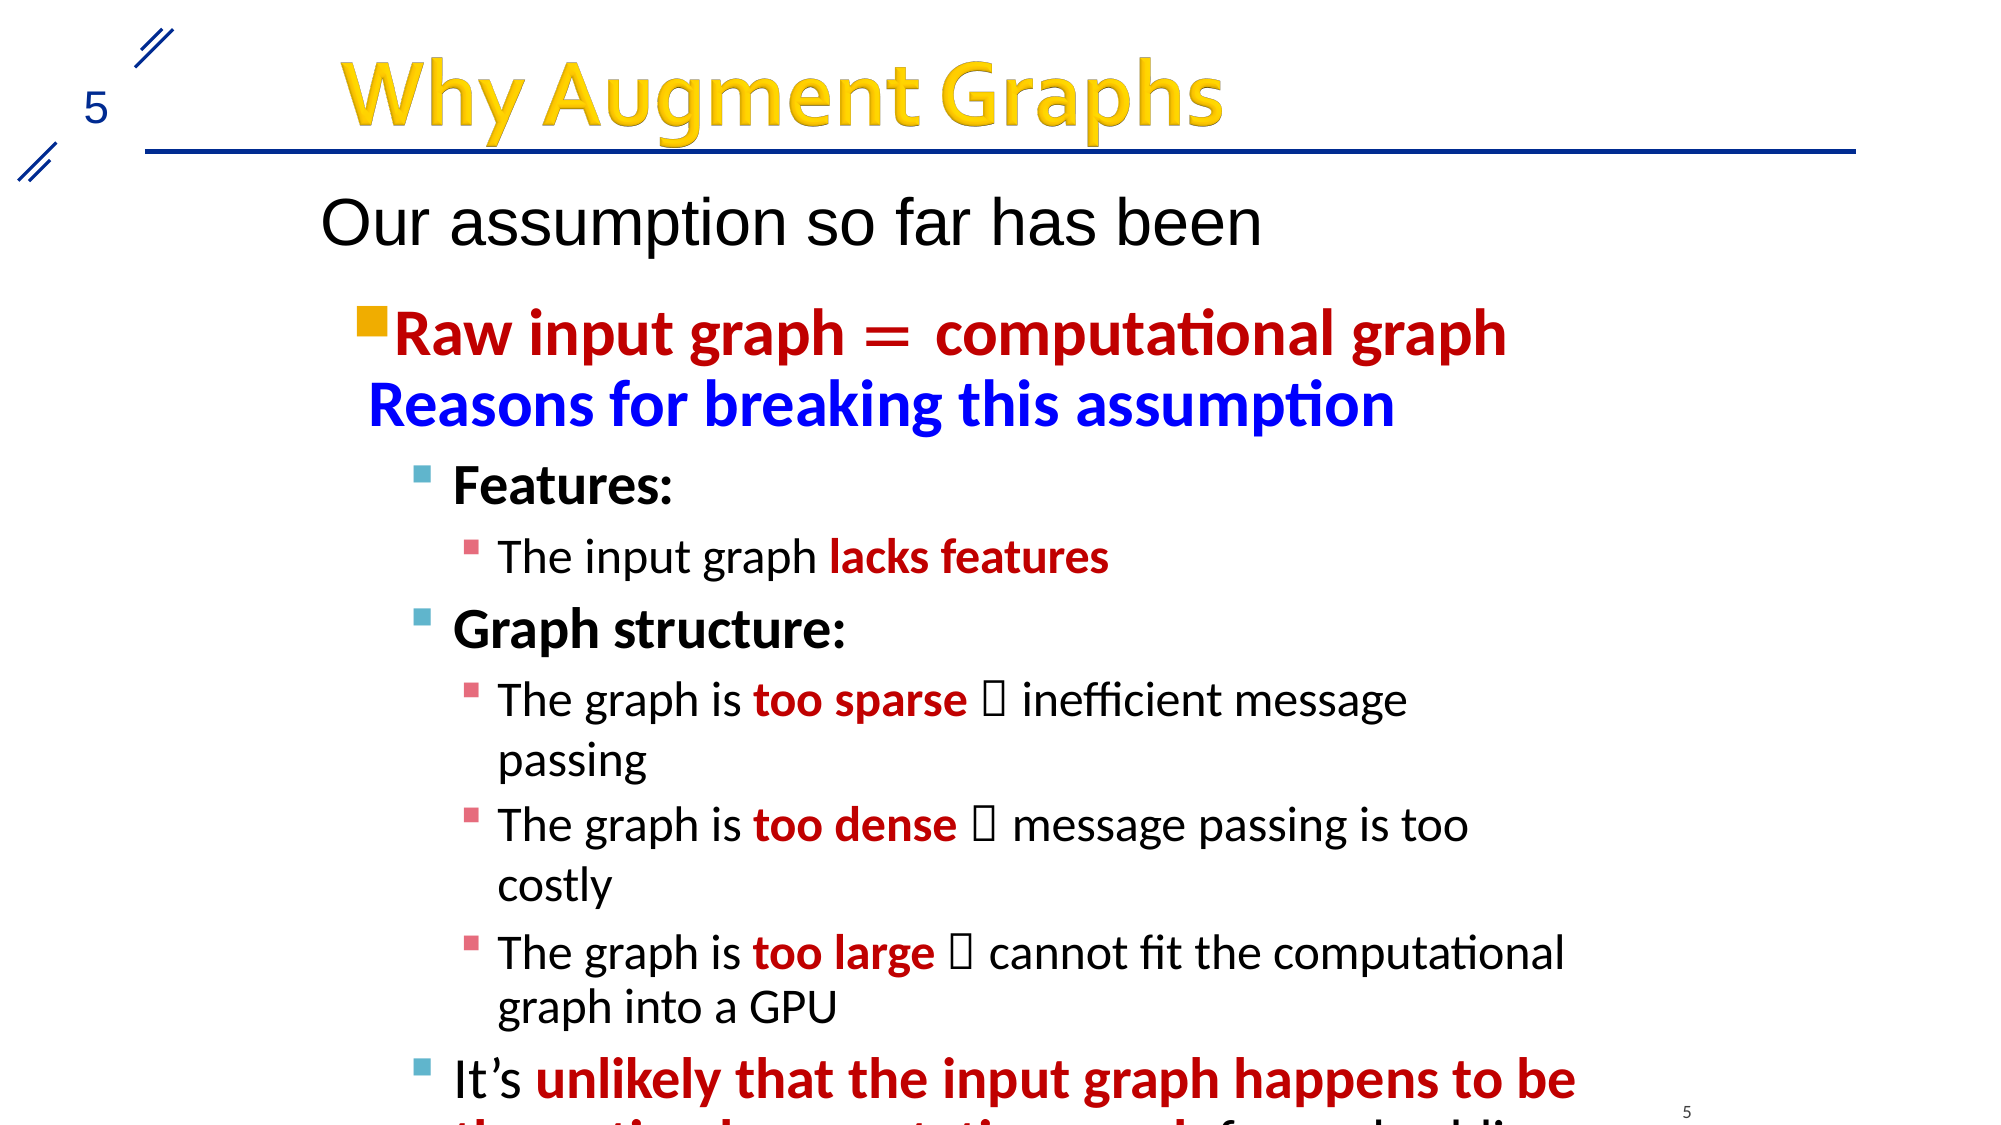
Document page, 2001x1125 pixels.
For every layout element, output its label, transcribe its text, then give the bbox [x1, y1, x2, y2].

text_box Raw input graph = computational graph Reasons for breaking this assumption Features: The input graph lacks features Graph structure: The graph is too sparse  inefficient message passing The graph is too dense  message passing is too costly The graph is too large  cannot fit the computational graph into a GPU It’s unlikely that the input graph happens to be the optimal computation graph for embeddings [351, 285, 1622, 1125]
picture [339, 56, 1223, 149]
text_box 5 [1676, 1099, 1708, 1123]
title Our assumption so far has been [318, 122, 1416, 313]
